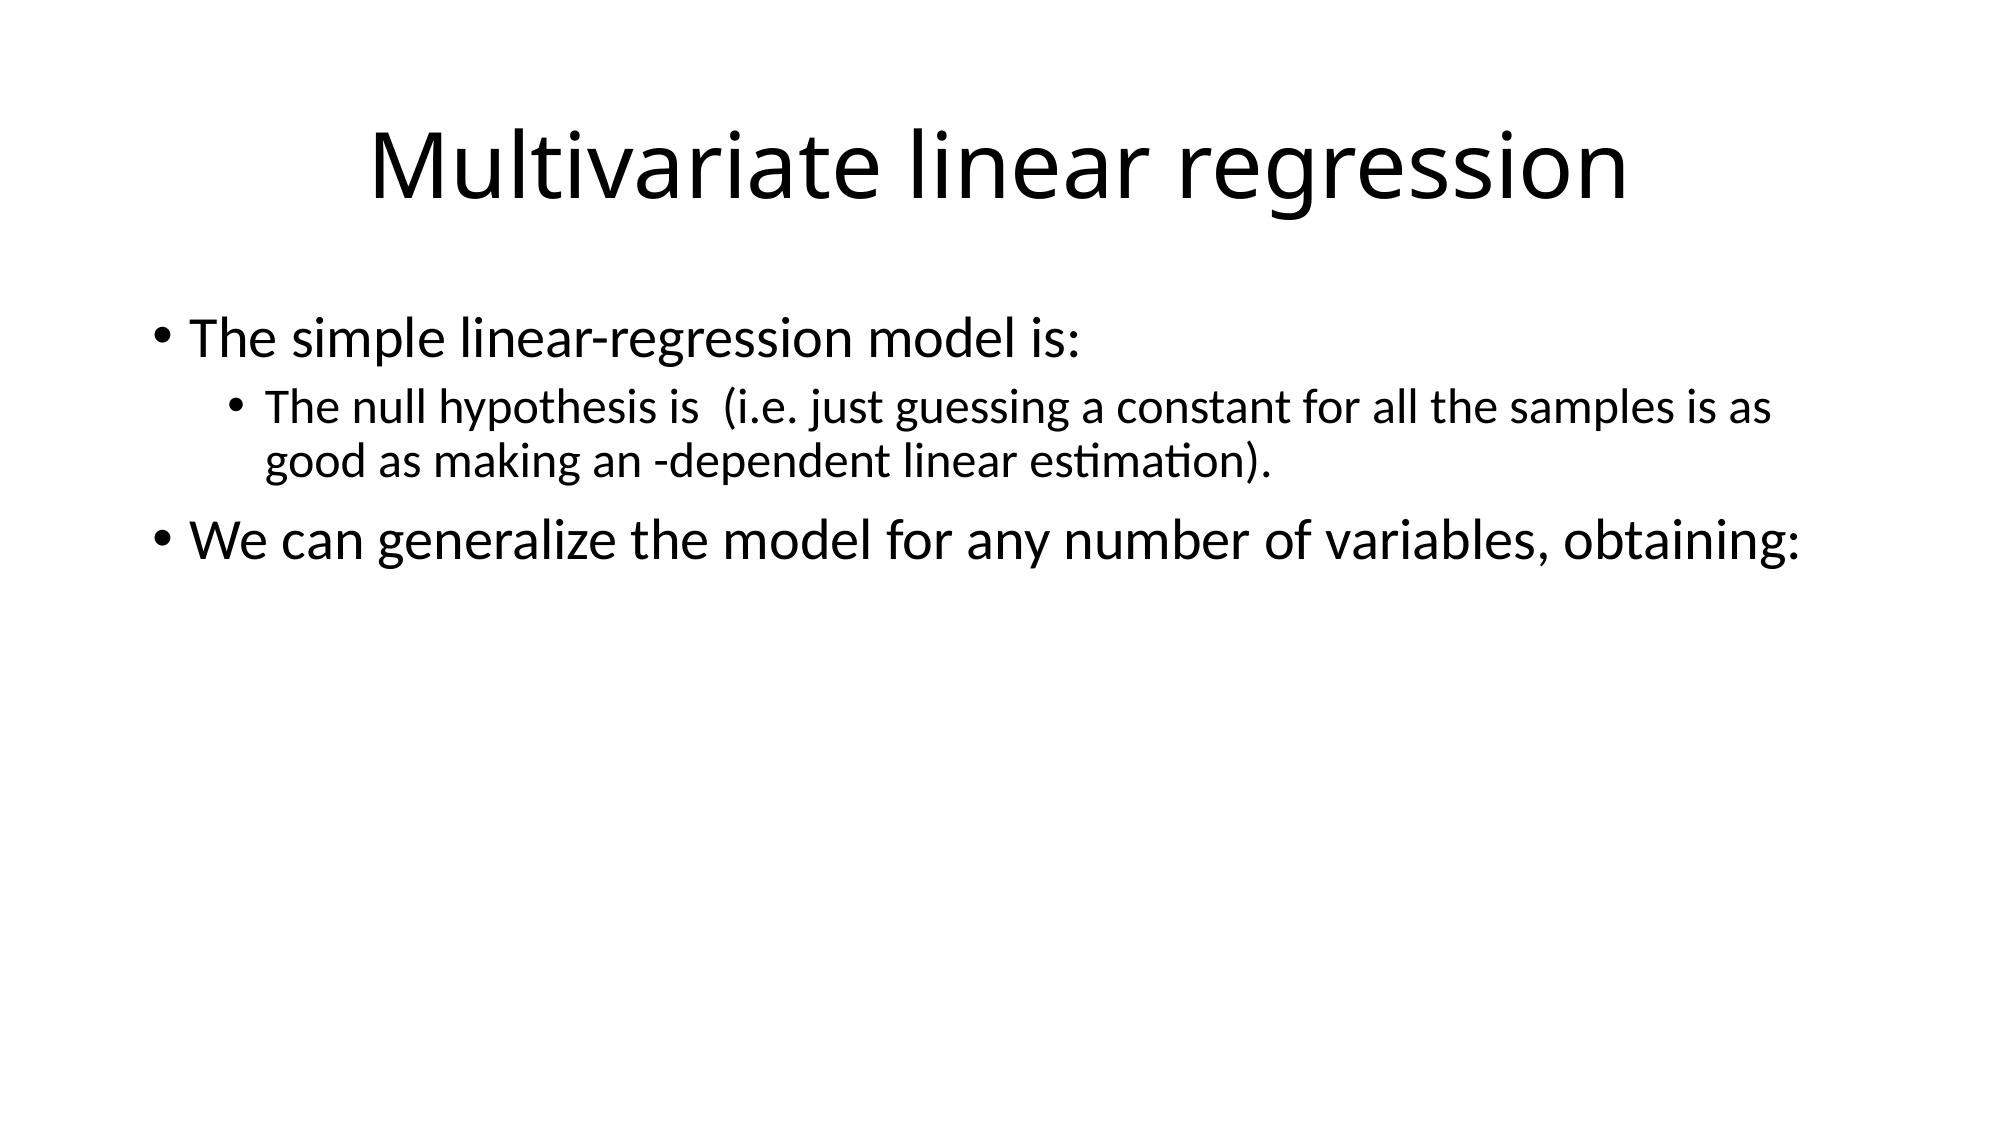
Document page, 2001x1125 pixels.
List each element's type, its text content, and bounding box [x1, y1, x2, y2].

title Multivariate linear regression [137, 59, 1863, 278]
